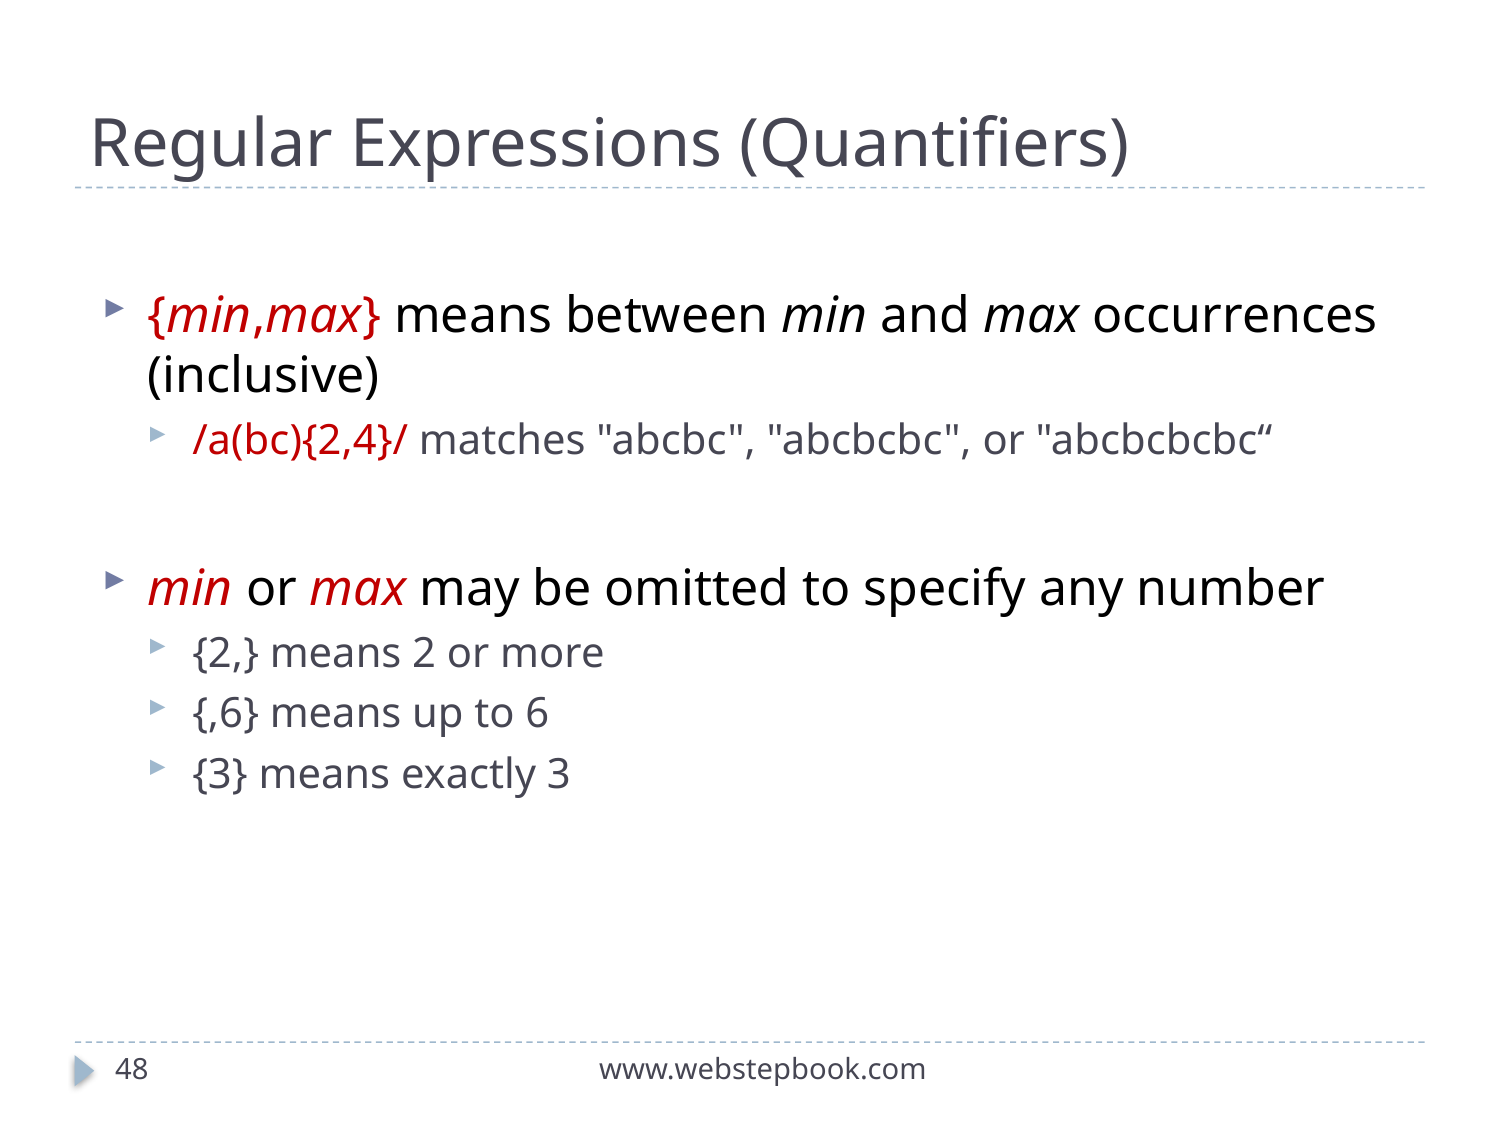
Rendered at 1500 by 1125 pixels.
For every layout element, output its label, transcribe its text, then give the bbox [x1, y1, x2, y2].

slide_number 48 [100, 1042, 426, 1103]
list {min,max} means between min and max occurrences (inclusive) /a(bc){2,4}/ matches "abcbc", "abcbcbc", or "abcbcbcbc“ min or max may be omitted to specify any number {2,} means 2 or more {,6} means up to 6 {3} means exactly 3 [87, 275, 1438, 975]
title Regular Expressions (Quantifiers) [75, 24, 1425, 188]
footer www.webstepbook.com [475, 1042, 1051, 1103]
